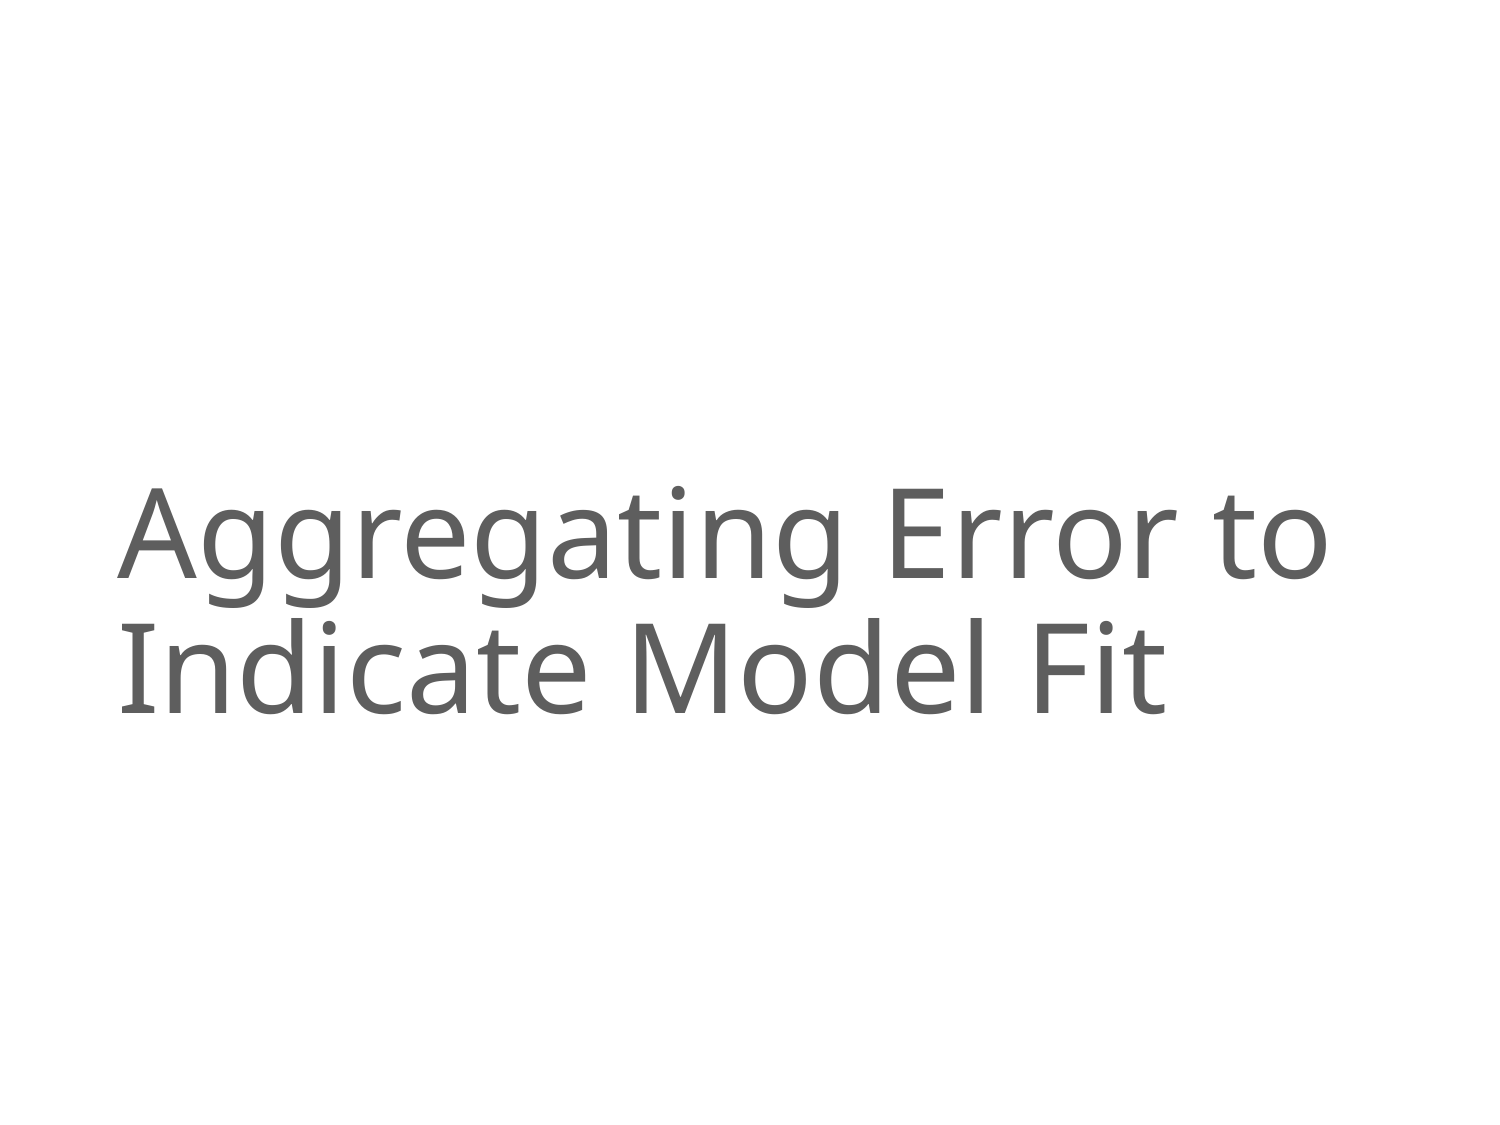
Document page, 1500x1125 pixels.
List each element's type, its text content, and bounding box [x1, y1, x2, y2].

title Aggregating Error to Indicate Model Fit [102, 280, 1397, 749]
